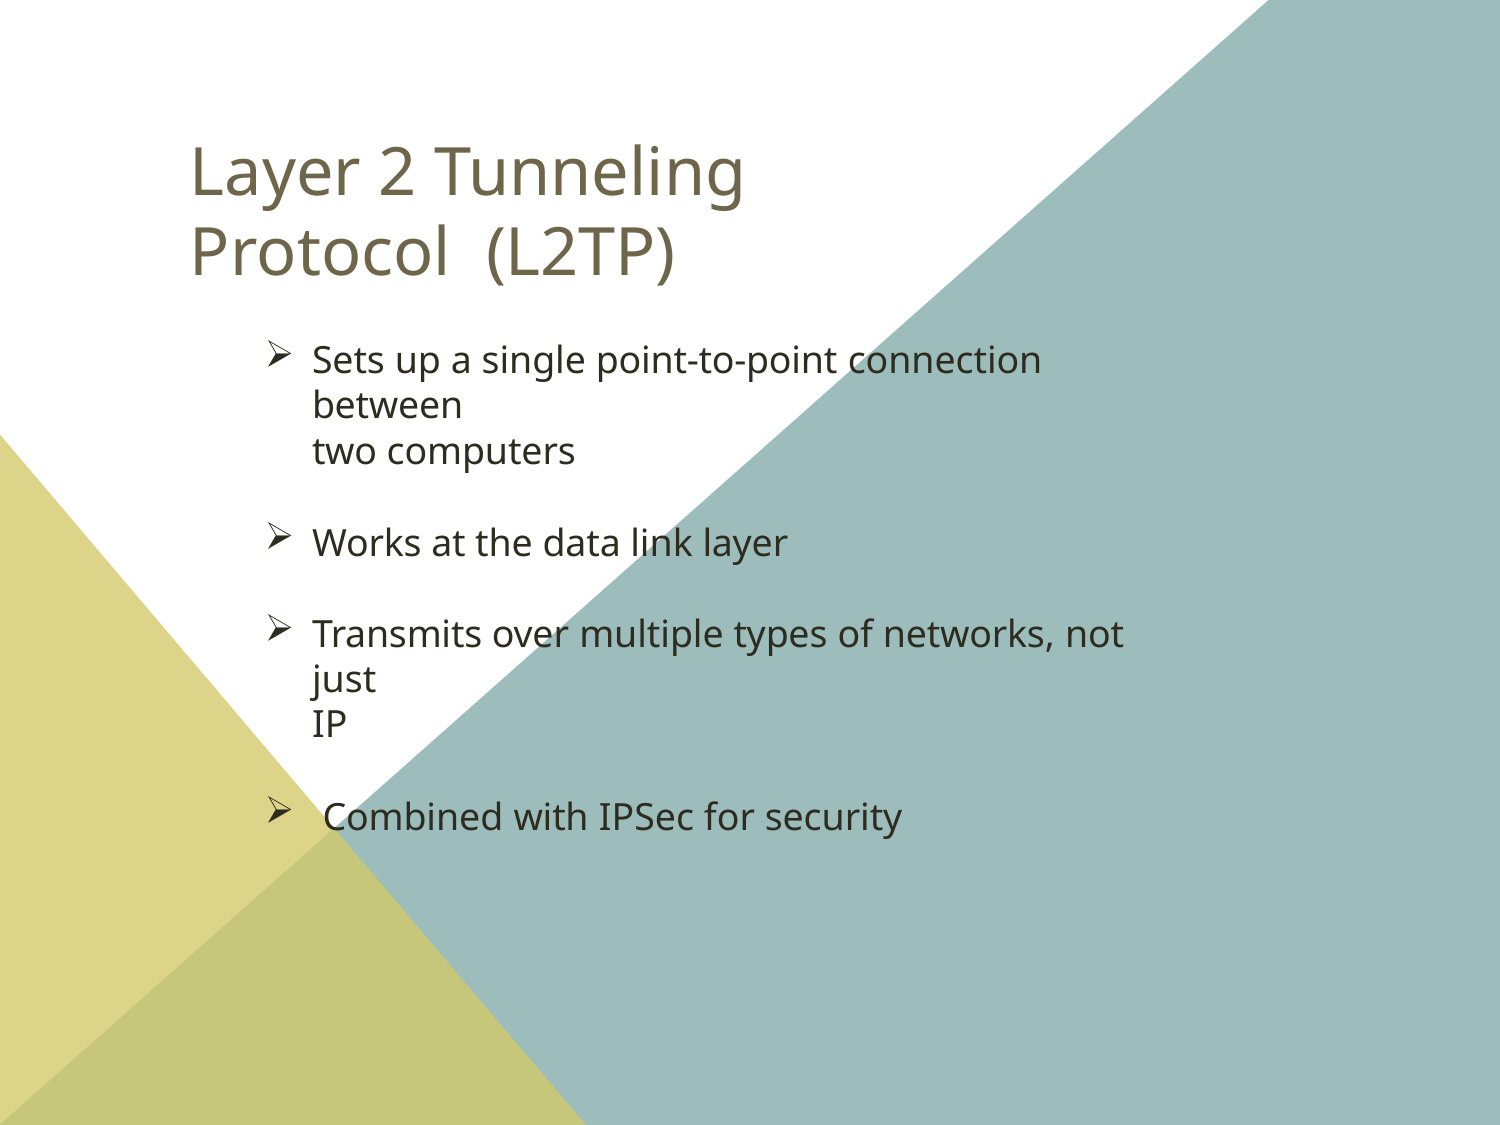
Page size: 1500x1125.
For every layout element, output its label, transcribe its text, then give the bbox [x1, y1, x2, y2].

text_box Sets up a single point-to-point connection between two computers Works at the data link layer Transmits over multiple types of networks, not just IP Combined with IPSec for security [262, 334, 1153, 838]
title Layer 2 Tunneling Protocol (L2TP) [187, 126, 1017, 318]
